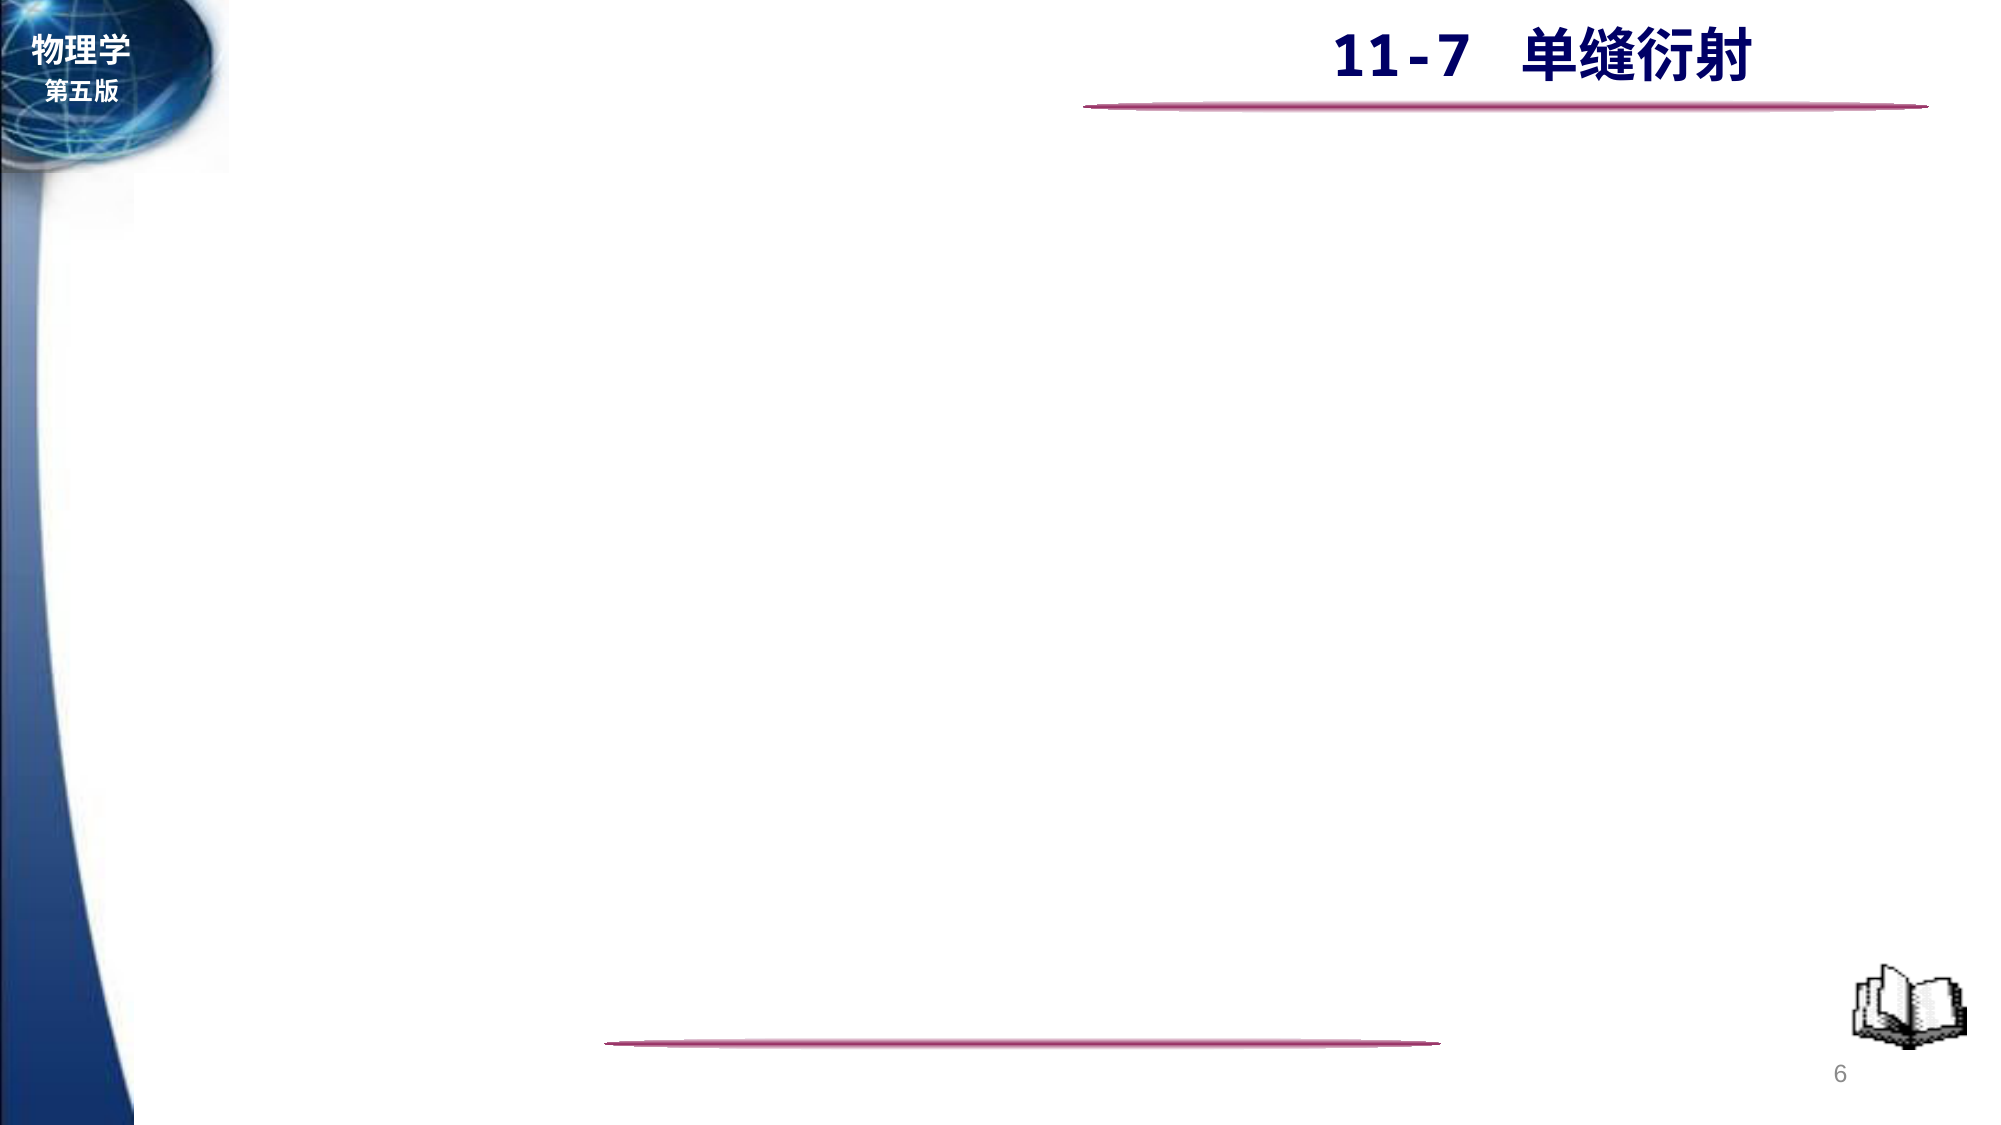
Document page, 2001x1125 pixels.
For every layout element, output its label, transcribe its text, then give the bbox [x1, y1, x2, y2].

picture [1850, 962, 1967, 1050]
slide_number 6 [1412, 1042, 1863, 1103]
picture [0, 0, 229, 1125]
